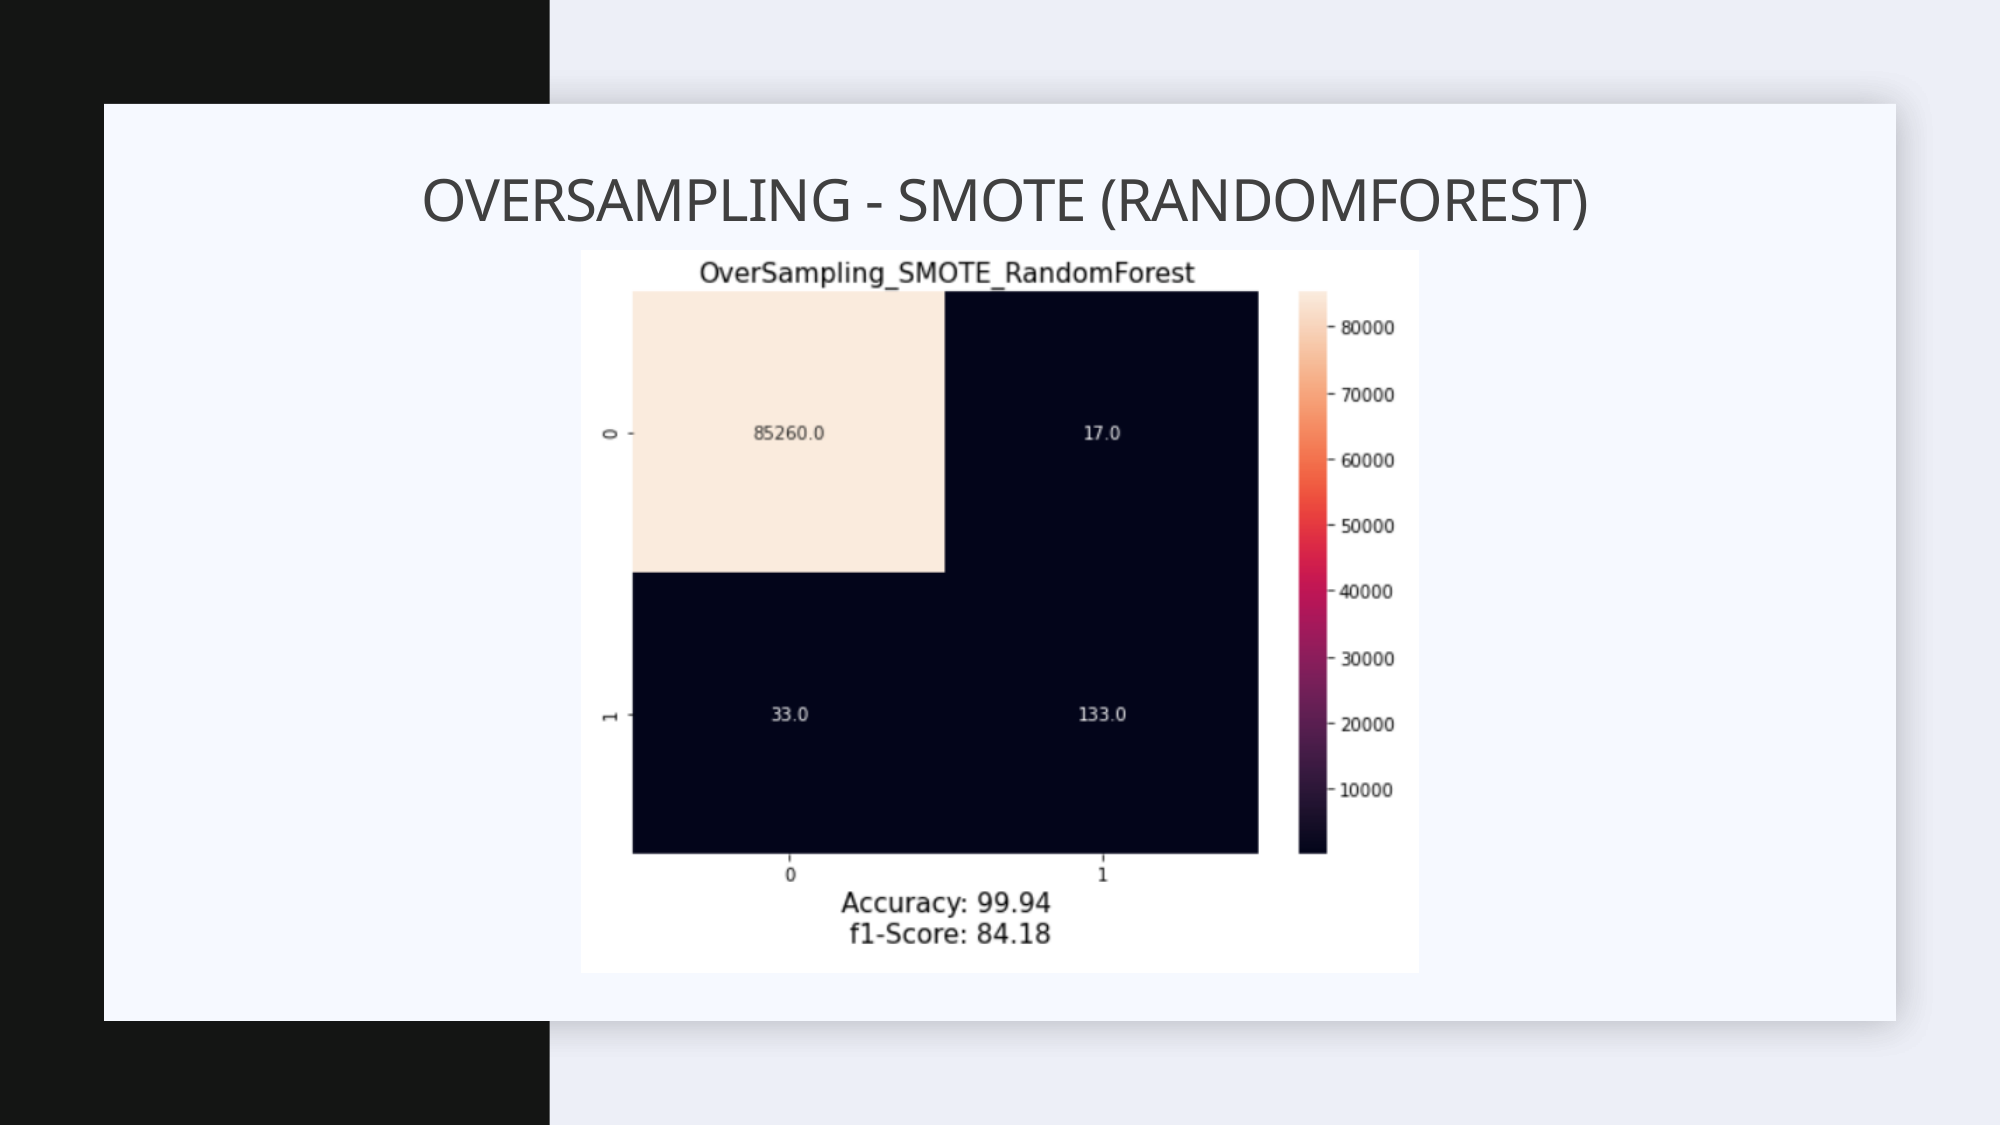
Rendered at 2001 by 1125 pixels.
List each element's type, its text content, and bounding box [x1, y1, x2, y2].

title oversampling - Smote (RandomForest) [180, 154, 1830, 251]
picture [581, 250, 1419, 973]
